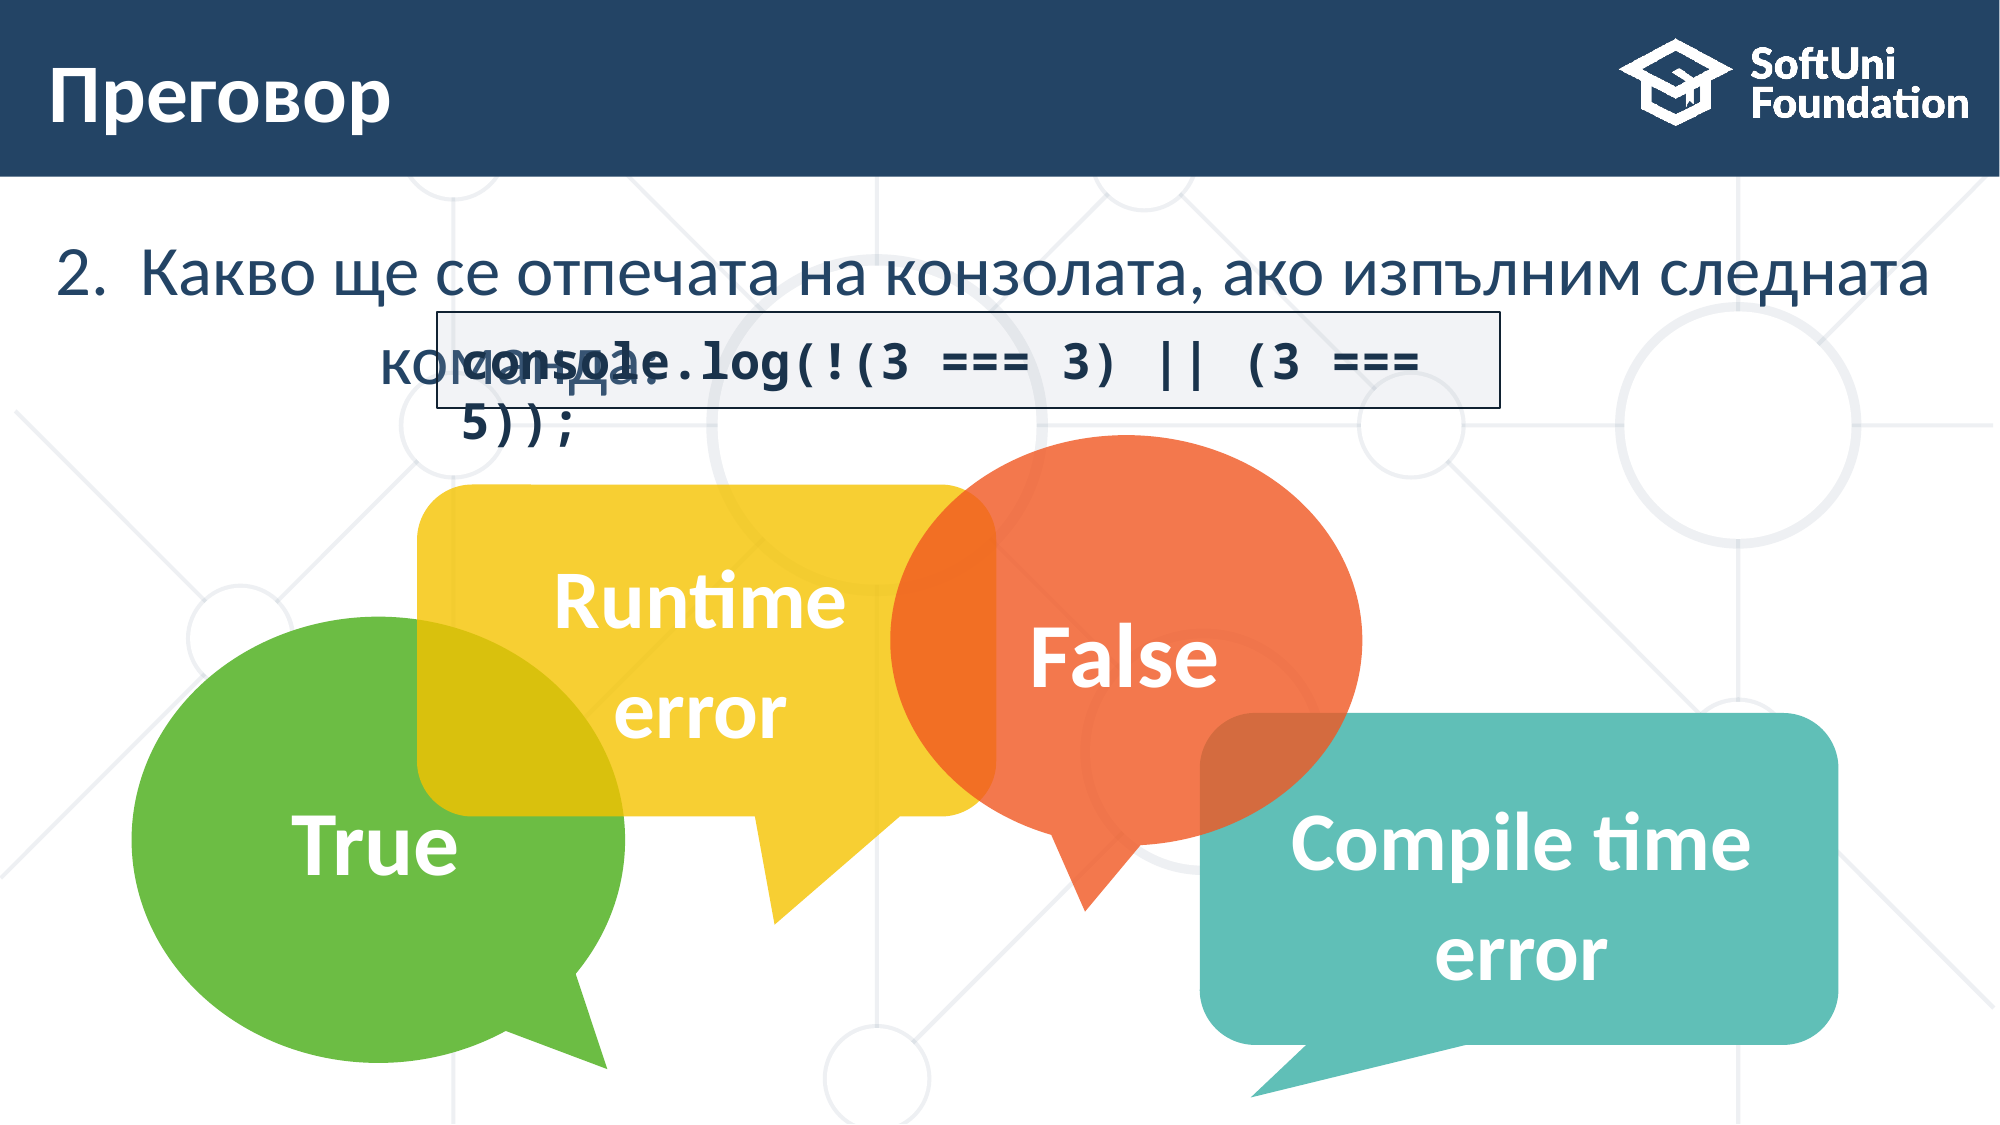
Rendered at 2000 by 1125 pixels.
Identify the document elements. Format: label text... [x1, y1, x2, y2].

picture [1618, 38, 1968, 126]
list Какво ще се отпечата на конзолата, ако изпълним следната команда: [38, 215, 1975, 1066]
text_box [890, 434, 1363, 846]
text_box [1199, 712, 1839, 1046]
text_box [416, 484, 884, 817]
title Преговор [31, 16, 1591, 162]
list console.log(!(3 === 3) || (3 === 5)); [436, 311, 1501, 409]
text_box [131, 616, 626, 1064]
